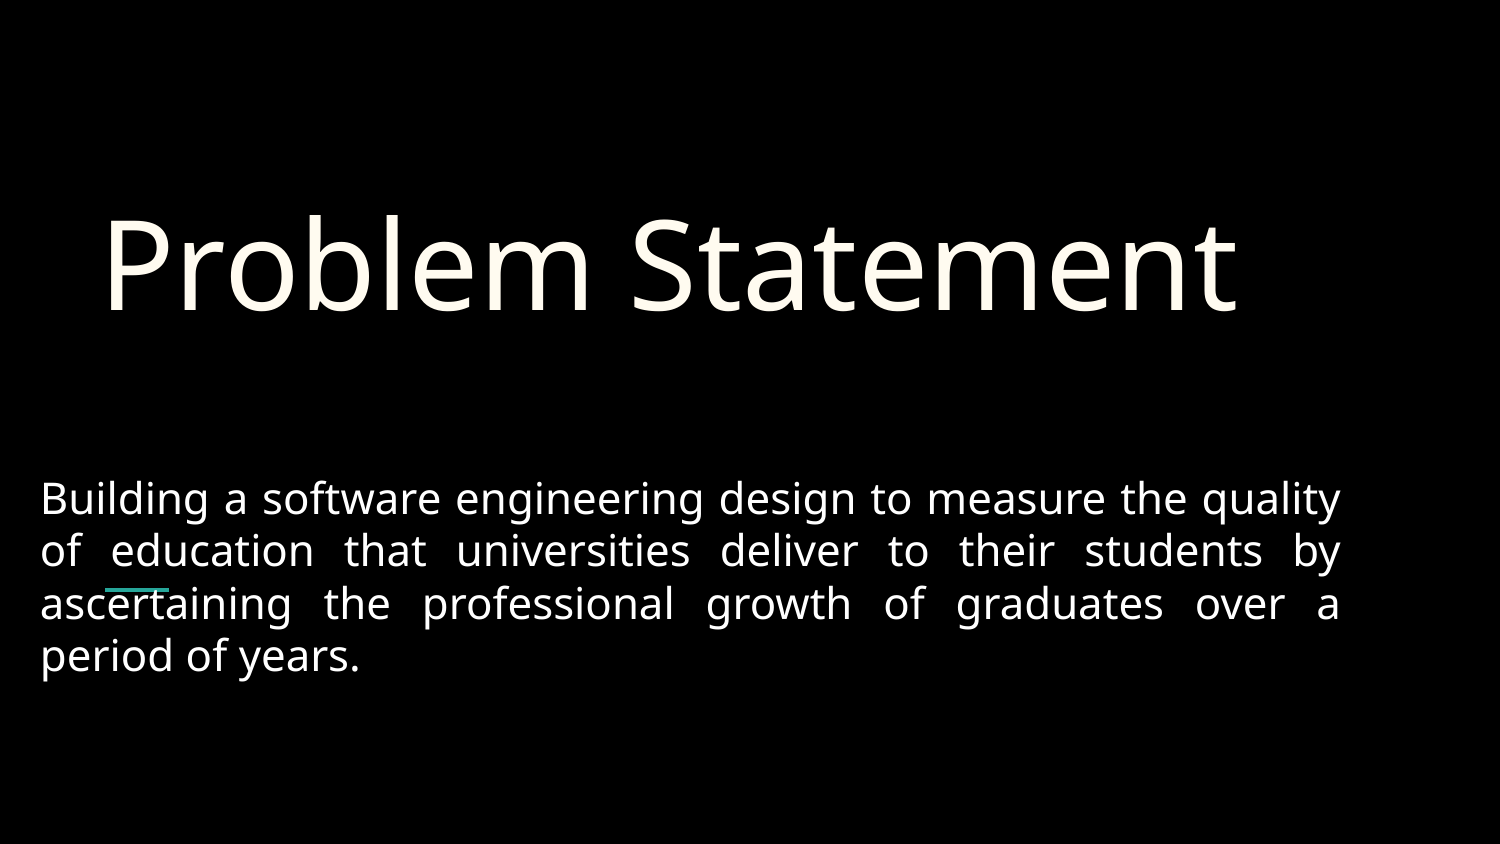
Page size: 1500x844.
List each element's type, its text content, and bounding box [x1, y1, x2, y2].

title Problem Statement [84, 159, 1416, 351]
subtitle Building a software engineering design to measure the quality of education that universities deliver to their students by ascertaining the professional growth of graduates over a period of years. Building a software engineering design to measure the quality of education that universities deliver to their students by ascertaining the professional growth of graduates over a period of years. [25, 350, 1357, 789]
